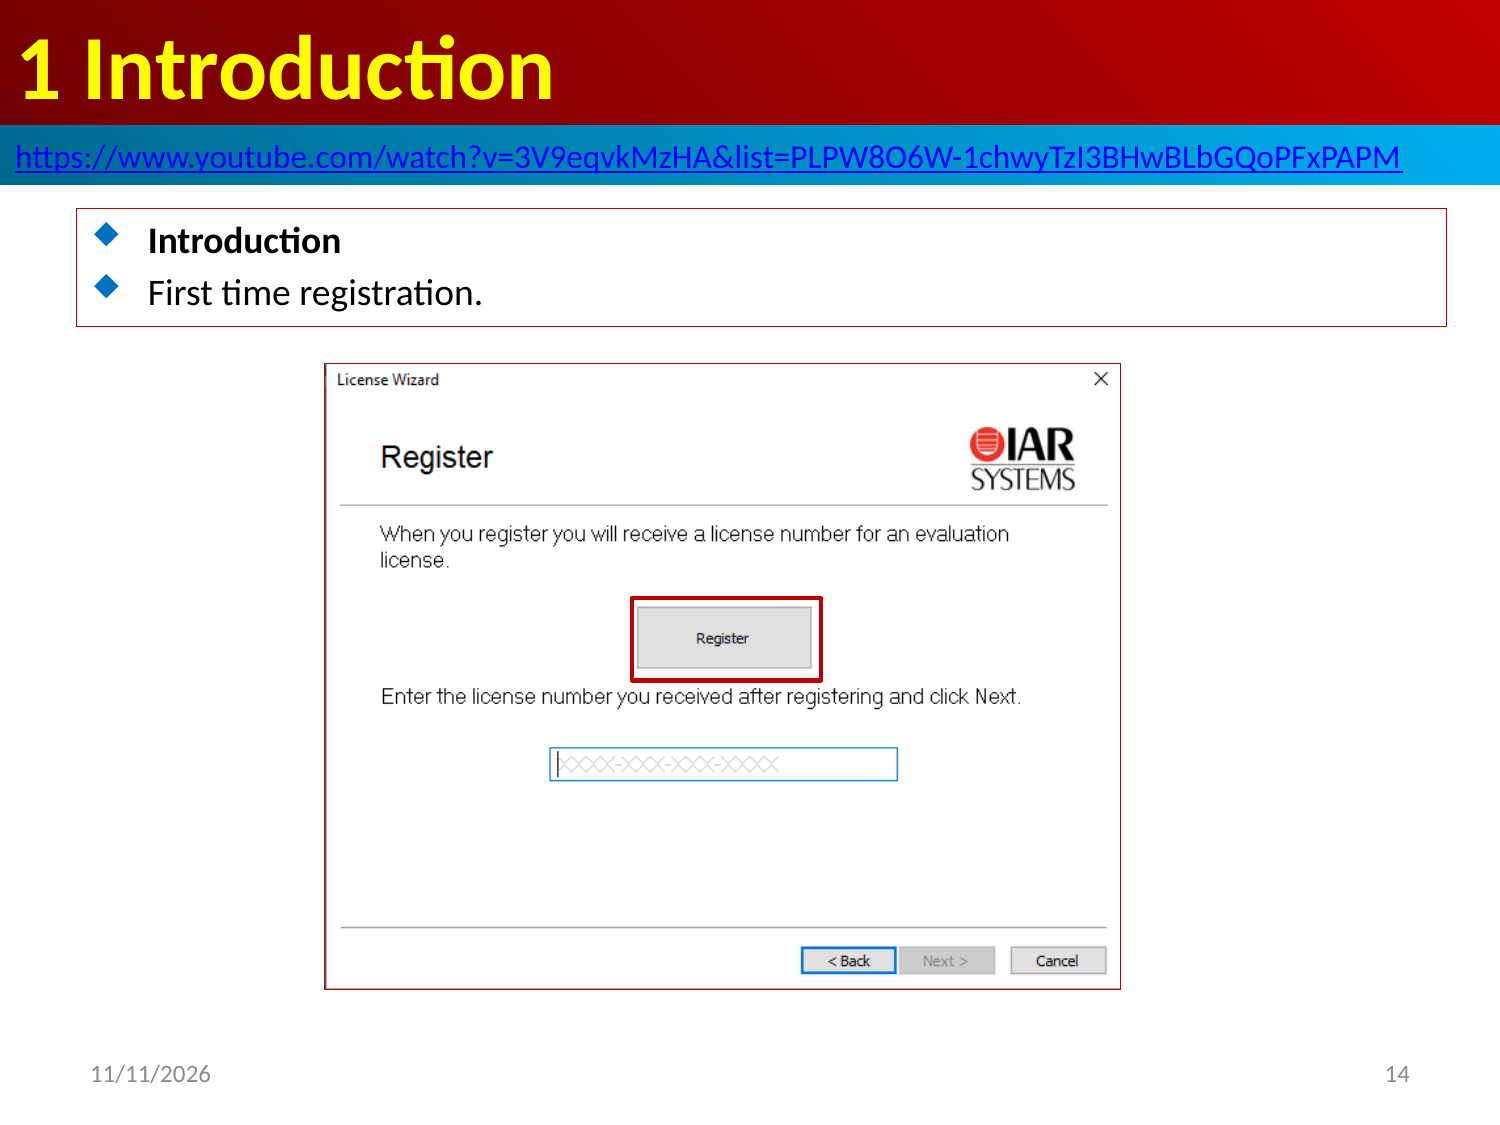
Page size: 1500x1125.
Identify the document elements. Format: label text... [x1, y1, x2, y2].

title 1 Introduction [0, 0, 1500, 125]
slide_number 14 [1074, 1042, 1425, 1103]
text_box https://www.youtube.com/watch?v=3V9eqvkMzHA&list=PLPW8O6W-1chwyTzI3BHwBLbGQoPFxPAPM [0, 125, 1500, 185]
picture [324, 363, 1121, 990]
subtitle Introduction First time registration. [76, 208, 1447, 327]
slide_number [75, 1042, 425, 1103]
